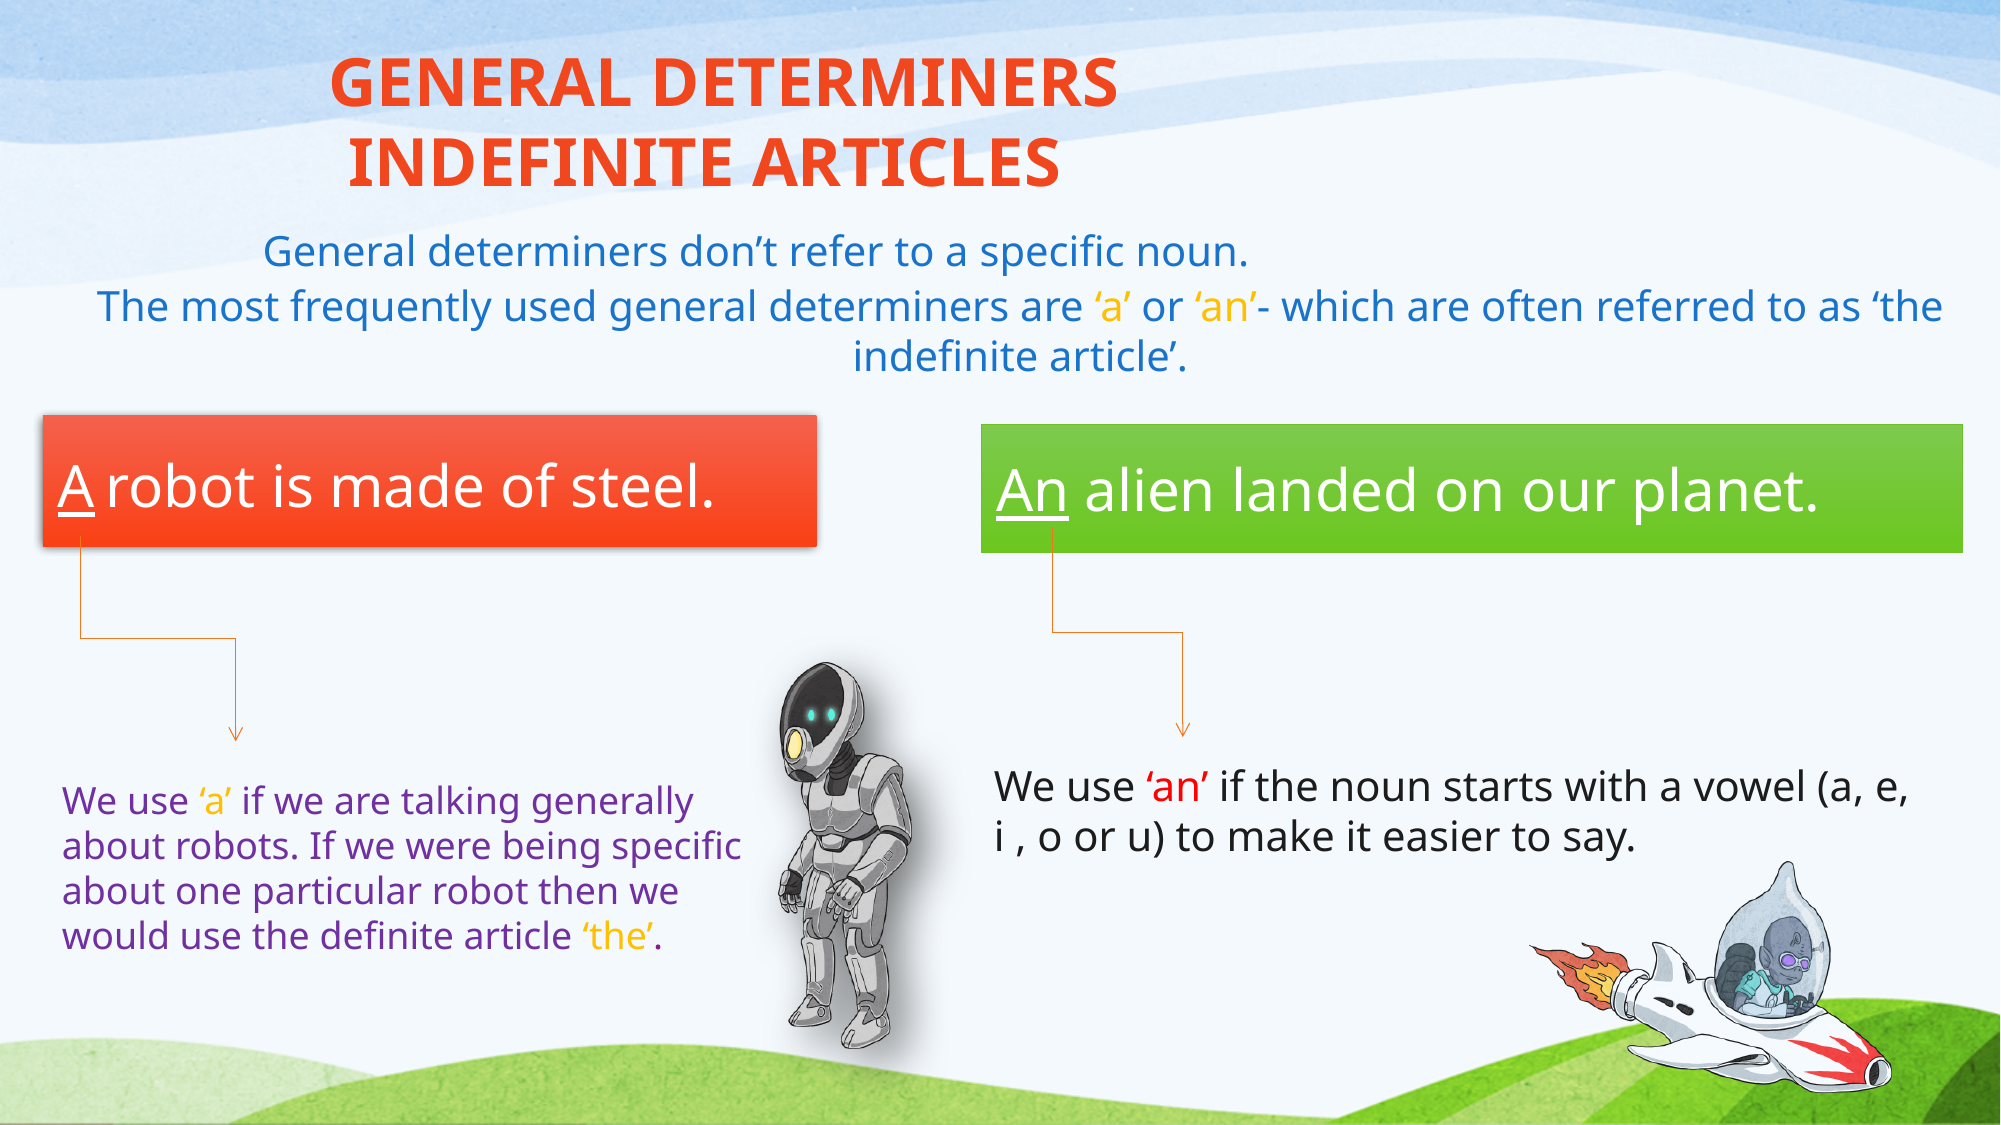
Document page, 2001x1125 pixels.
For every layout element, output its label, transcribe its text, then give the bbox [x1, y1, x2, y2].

text_box GENERAL DETERMINERS INDEFINITE ARTICLES General determiners don’t refer to a specific noun. The most frequently used general determiners are ‘a’ or ‘an’- which are often referred to as ‘the indefinite article’. [40, 32, 2000, 582]
text_box An alien landed on our planet. [981, 424, 1963, 553]
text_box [1012, 566, 1223, 698]
text_box We use ‘an’ if the noun starts with a vowel (a, e, i , o or u) to make it easier to say. [979, 752, 1938, 867]
picture [0, 0, 2001, 1125]
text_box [55, 560, 261, 717]
text_box A robot is made of steel. [42, 415, 817, 547]
text_box We use ‘a’ if we are talking generally about robots. If we were being specific about one particular robot then we would use the definite article ‘the’. [47, 769, 760, 1009]
